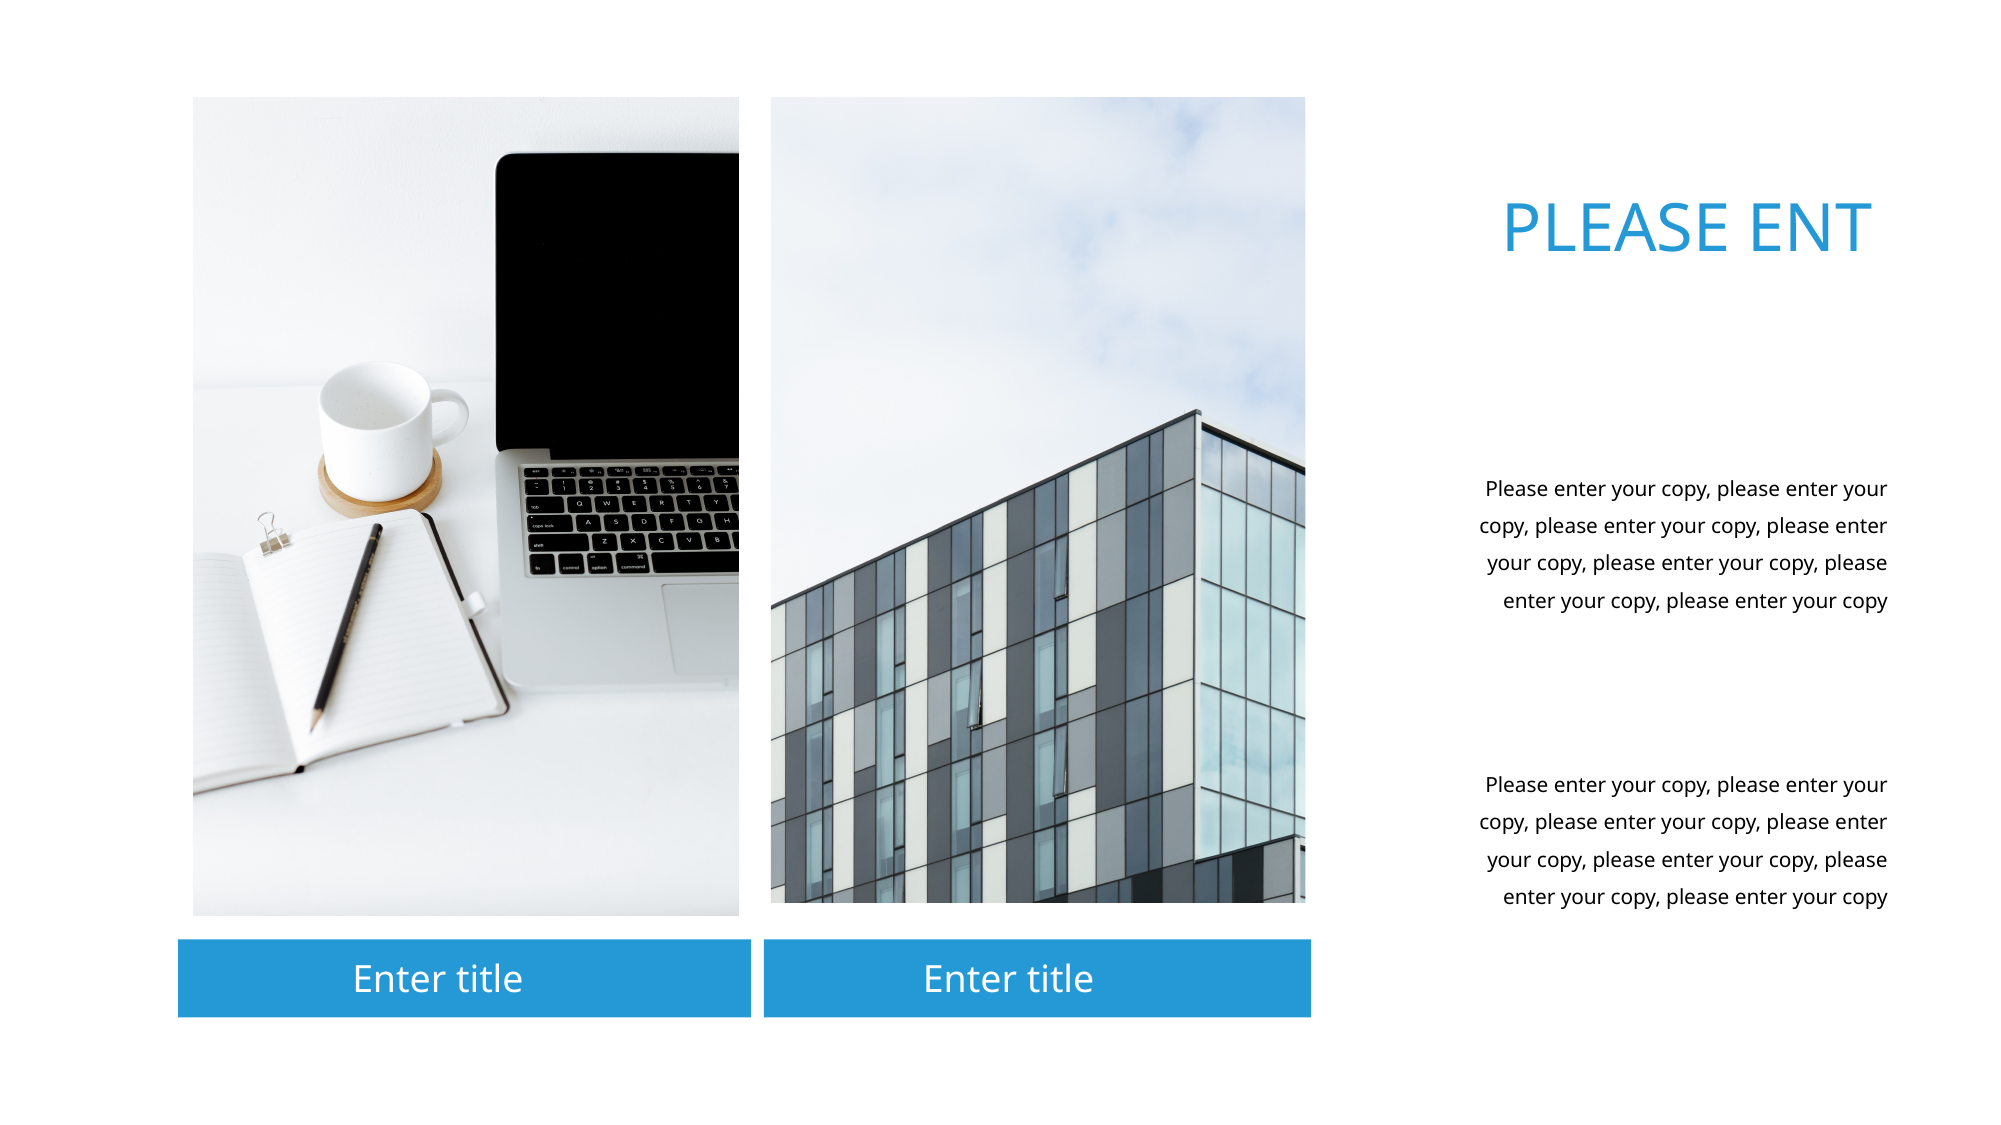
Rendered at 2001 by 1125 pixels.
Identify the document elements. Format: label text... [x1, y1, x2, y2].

picture [193, 97, 739, 916]
text_box Enter title [337, 947, 539, 1008]
text_box Enter title [908, 947, 1110, 1008]
text_box [763, 938, 1312, 1018]
picture [770, 97, 1306, 903]
text_box Please ent [1449, 177, 1888, 273]
text_box Please enter your copy, please enter your copy, please enter your copy, please enter your copy, please enter your copy, please enter your copy, please enter your copy [1478, 462, 1888, 613]
text_box [177, 938, 752, 1018]
text_box Please enter your copy, please enter your copy, please enter your copy, please enter your copy, please enter your copy, please enter your copy, please enter your copy [1478, 758, 1888, 909]
